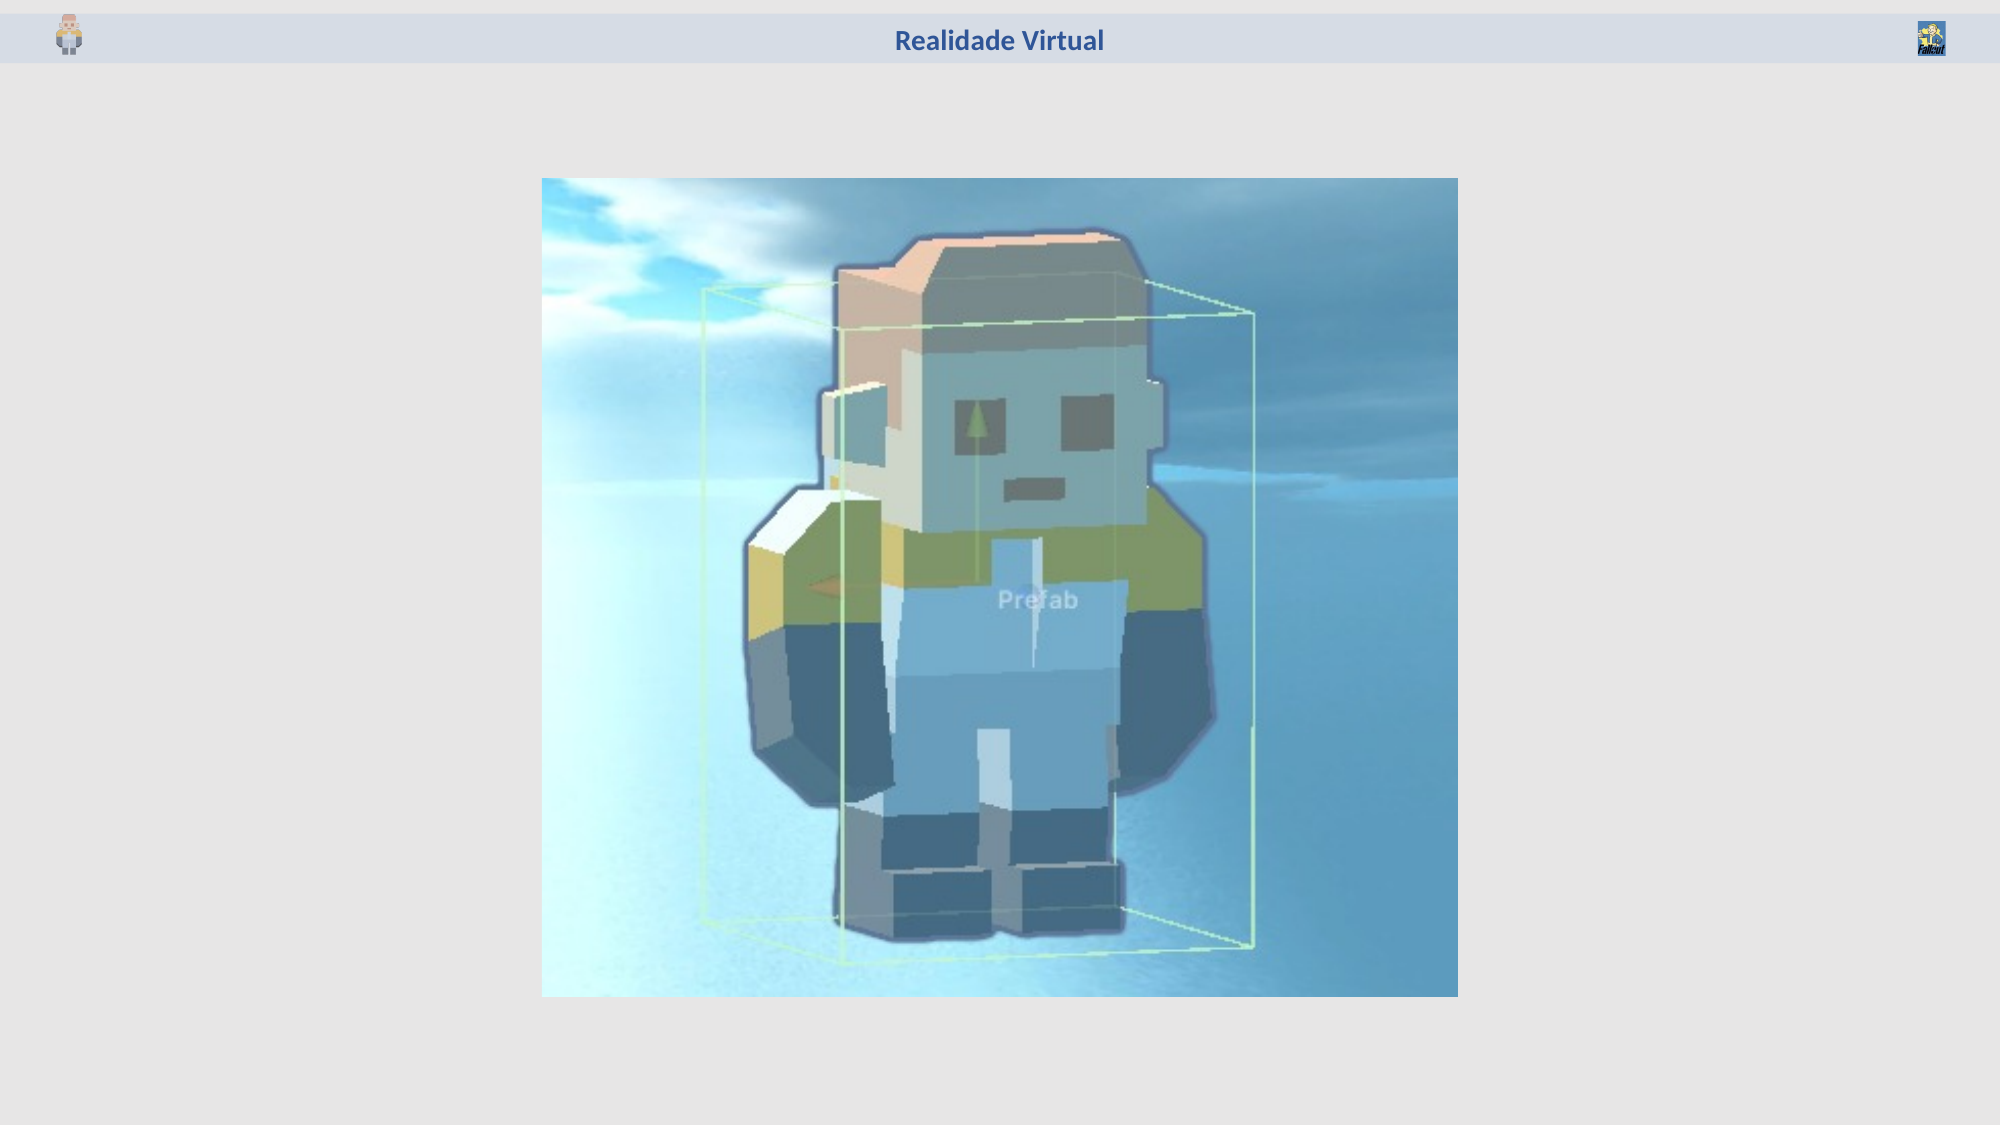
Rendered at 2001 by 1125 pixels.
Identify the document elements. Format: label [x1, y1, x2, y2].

picture [541, 178, 1458, 997]
picture [54, 13, 84, 56]
